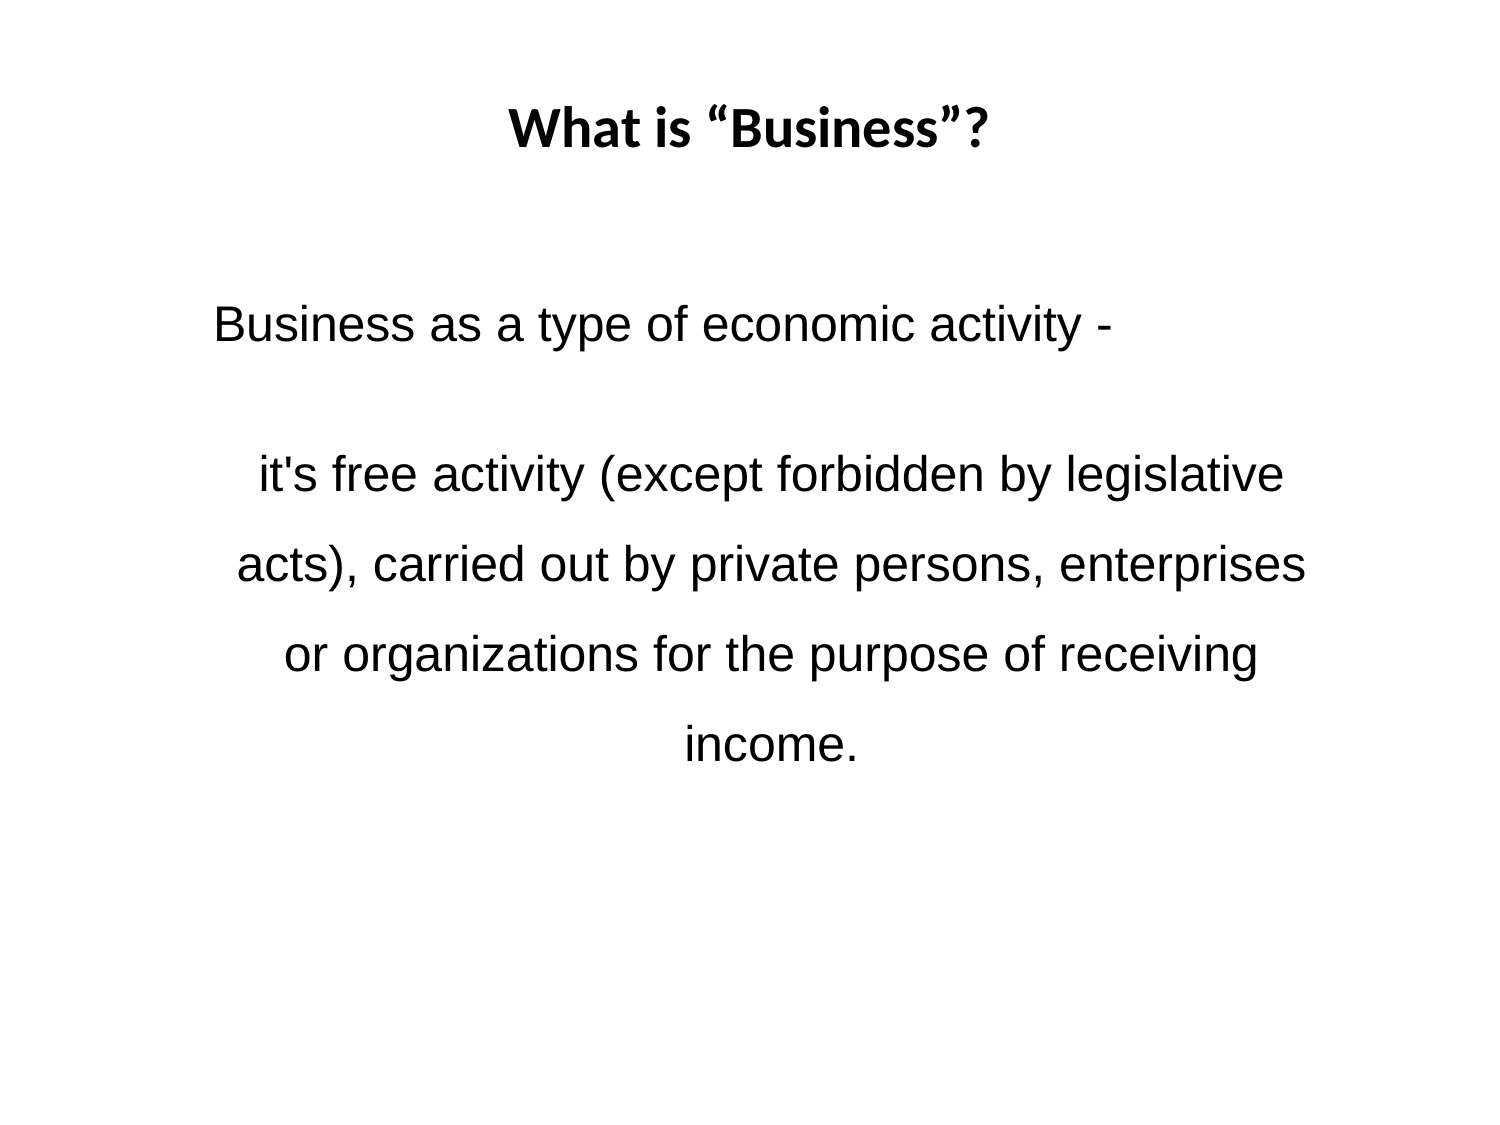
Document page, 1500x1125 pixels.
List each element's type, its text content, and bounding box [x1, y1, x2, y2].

text_box Business as a type of economic activity - it's free activity (except forbidden by legislative acts), carried out by private persons, enterprises or organizations for the purpose of receiving income. [198, 284, 1346, 779]
text_box What is “Business”? [229, 81, 1271, 166]
